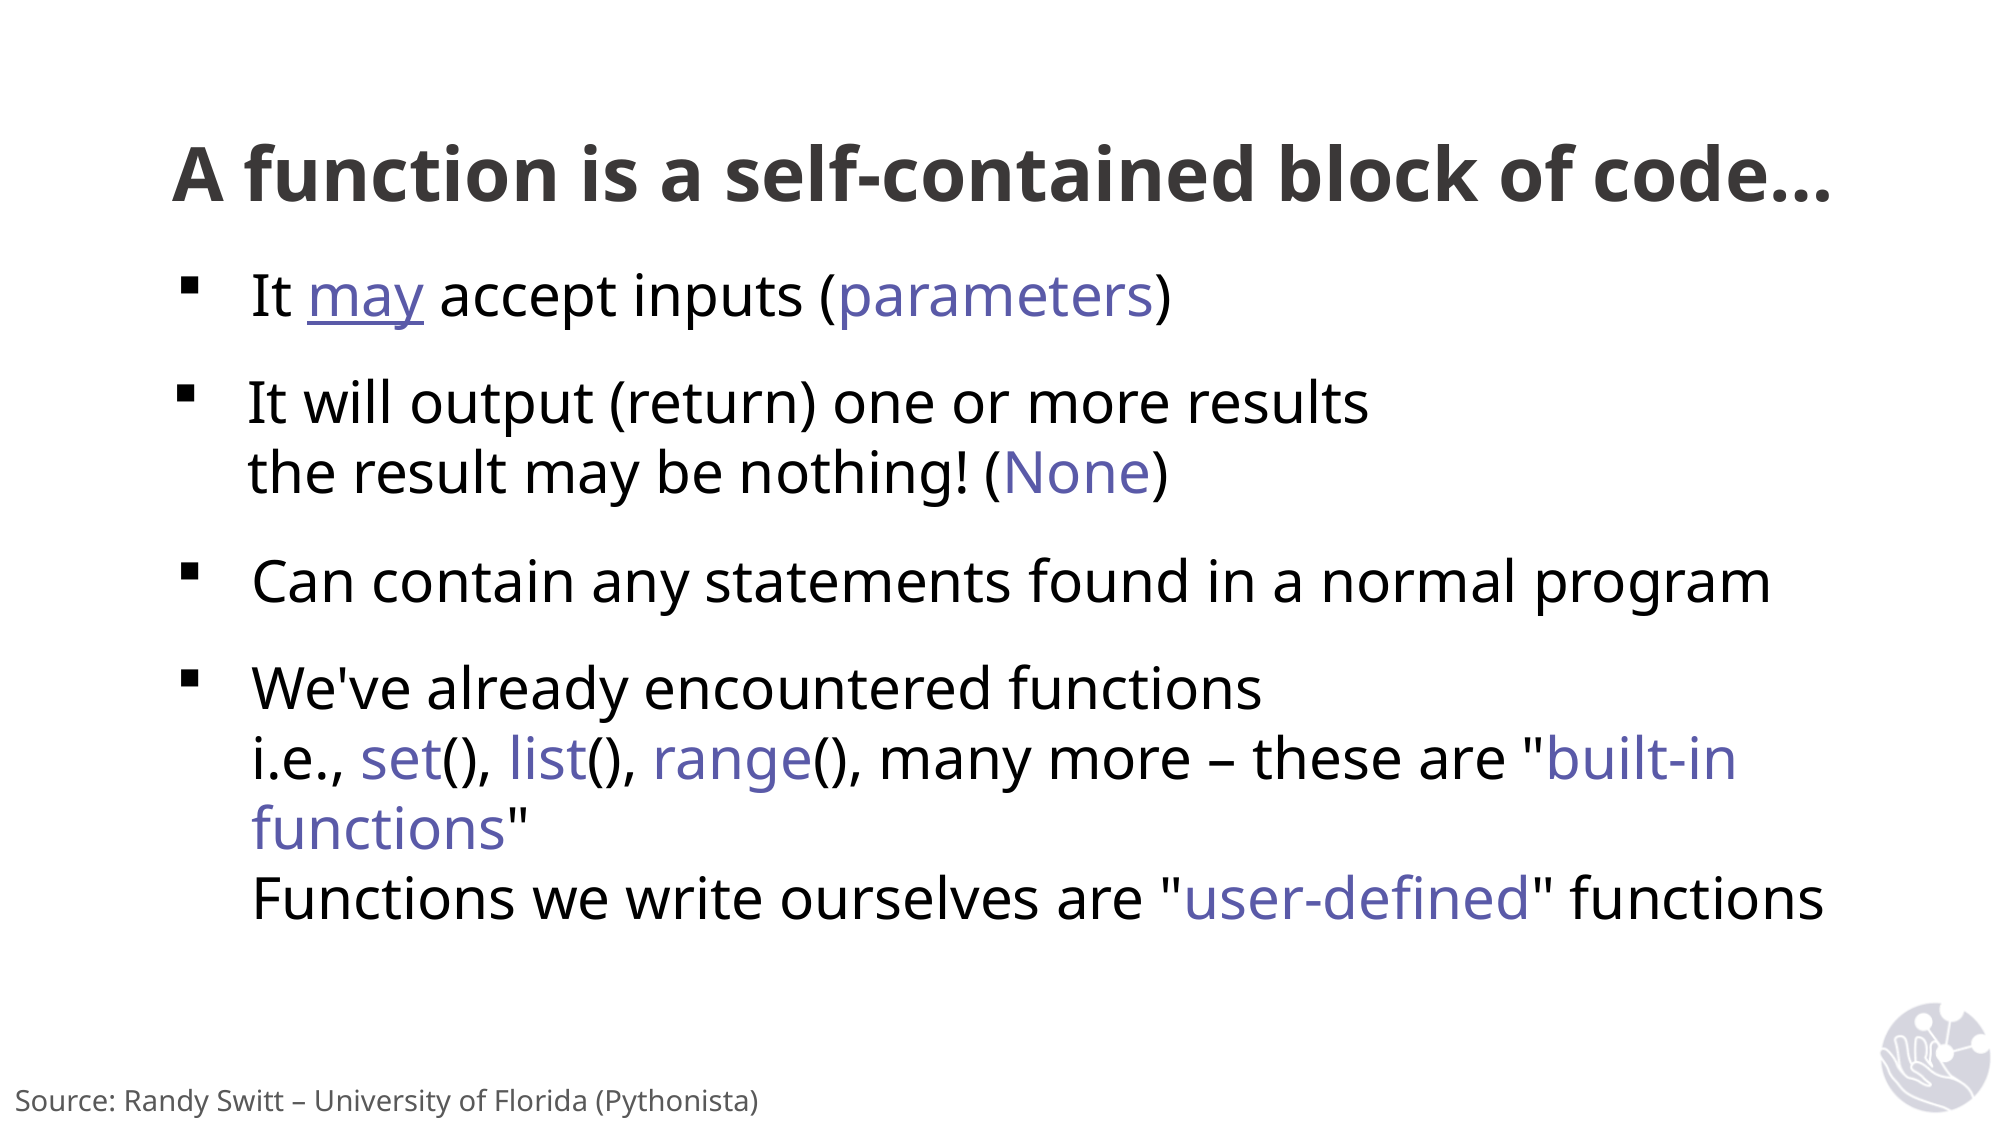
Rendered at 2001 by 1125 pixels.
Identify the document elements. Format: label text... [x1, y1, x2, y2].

text_box A function is a self-contained block of code… [157, 118, 1869, 224]
text_box Source: Randy Switt – University of Florida (Pythonista) [0, 1074, 1866, 1125]
text_box We've already encountered functions i.e., set(), list(), range(), many more – these are "built-in functions" Functions we write ourselves are "user-defined" functions [161, 643, 1873, 939]
picture [1866, 991, 1998, 1125]
text_box Can contain any statements found in a normal program [161, 536, 1873, 622]
text_box It may accept inputs (parameters) [161, 250, 1873, 336]
text_box It will output (return) one or more results the result may be nothing! (None) [157, 358, 1869, 513]
